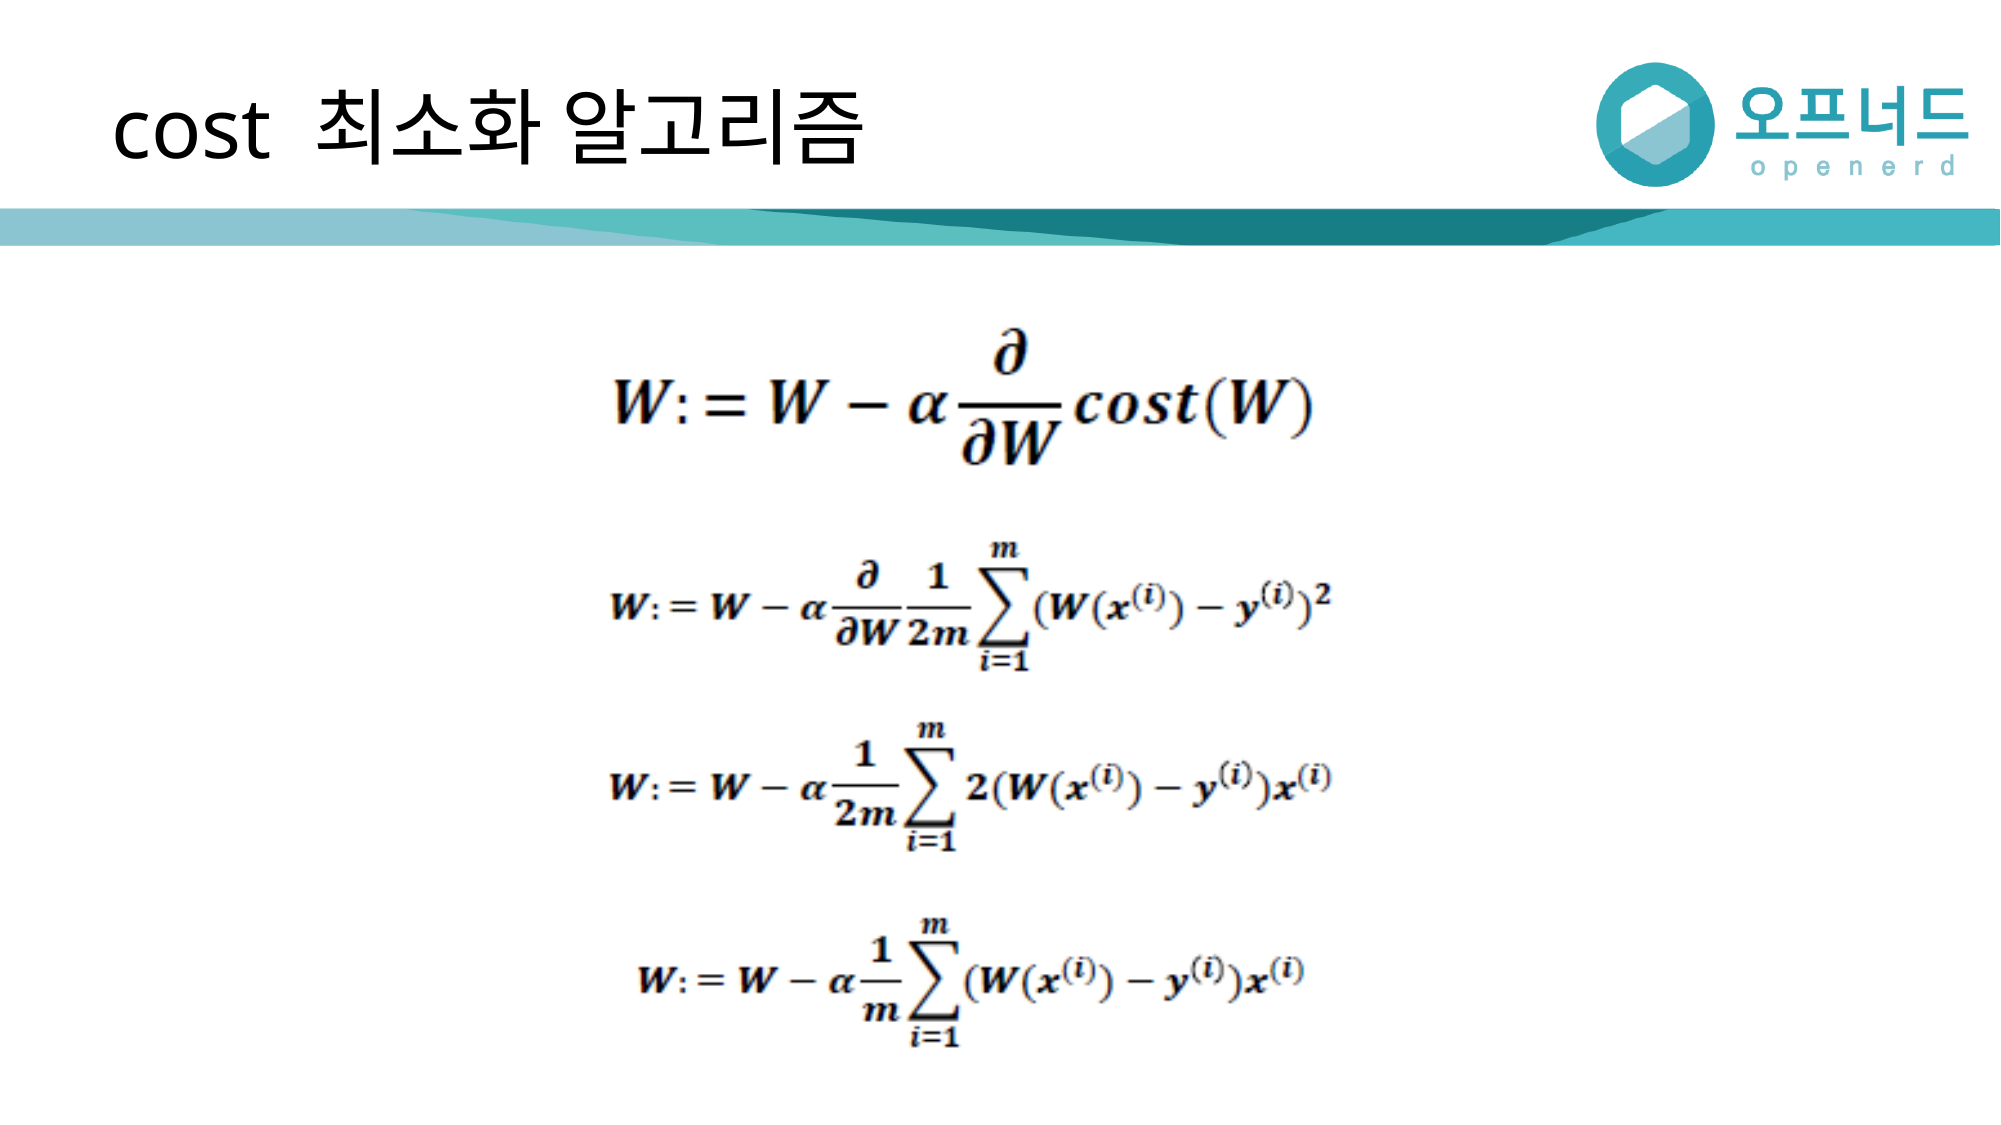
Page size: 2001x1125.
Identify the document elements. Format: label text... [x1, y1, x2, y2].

title cost 최소화 알고리즘 [109, 72, 921, 263]
picture [574, 293, 1387, 1125]
picture [0, 208, 109, 246]
picture [921, 208, 2000, 246]
picture [1596, 62, 1969, 187]
